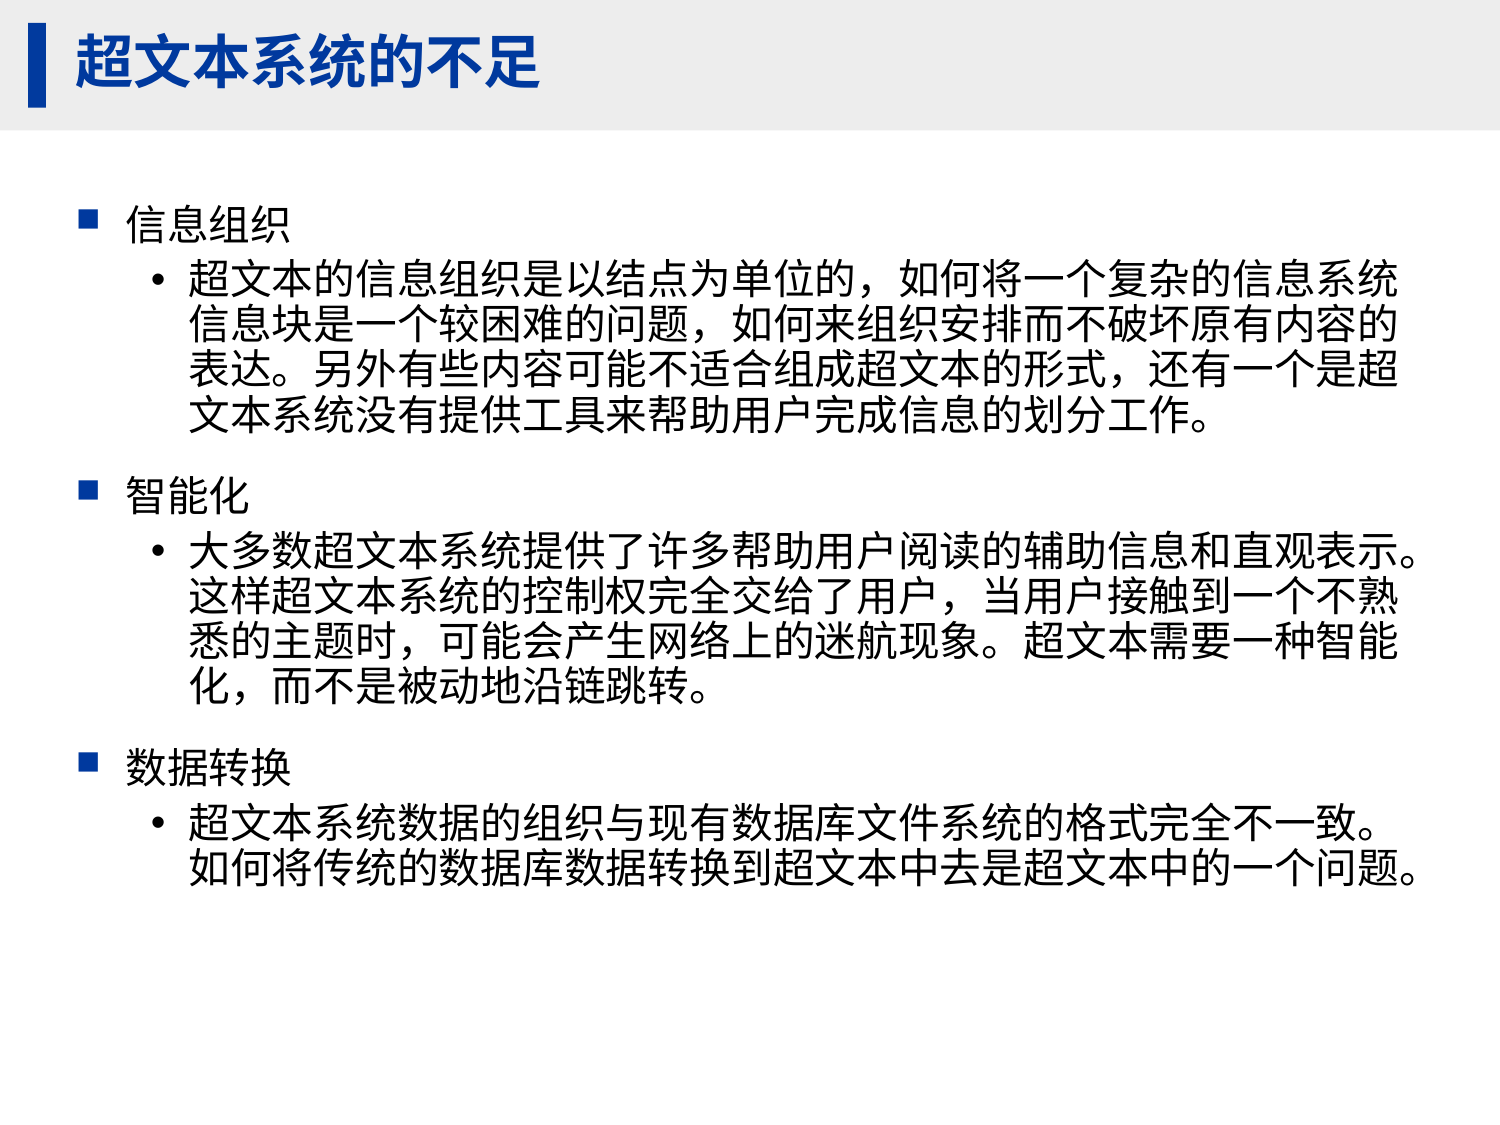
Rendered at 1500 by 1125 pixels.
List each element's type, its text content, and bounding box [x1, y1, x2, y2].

title 超文本系统的不足 [60, 0, 1500, 131]
list 信息组织 超文本的信息组织是以结点为单位的，如何将一个复杂的信息系统信息块是一个较困难的问题，如何来组织安排而不破坏原有内容的表达。另外有些内容可能不适合组成超文本的形式，还有一个是超文本系统没有提供工具来帮助用户完成信息的划分工作。 智能化 大多数超文本系统提供了许多帮助用户阅读的辅助信息和直观表示。这样超文本系统的控制权完全交给了用户，当用户接触到一个不熟悉的主题时，可能会产生网络上的迷航现象。超文本需要一种智能化，而不是被动地沿链跳转。 数据转换 超文本系统数据的组织与现有数据库文件系统的格式完全不一致。如何将传统的数据库数据转换到超文本中去是超文本中的一个问题。 [60, 181, 1442, 1064]
